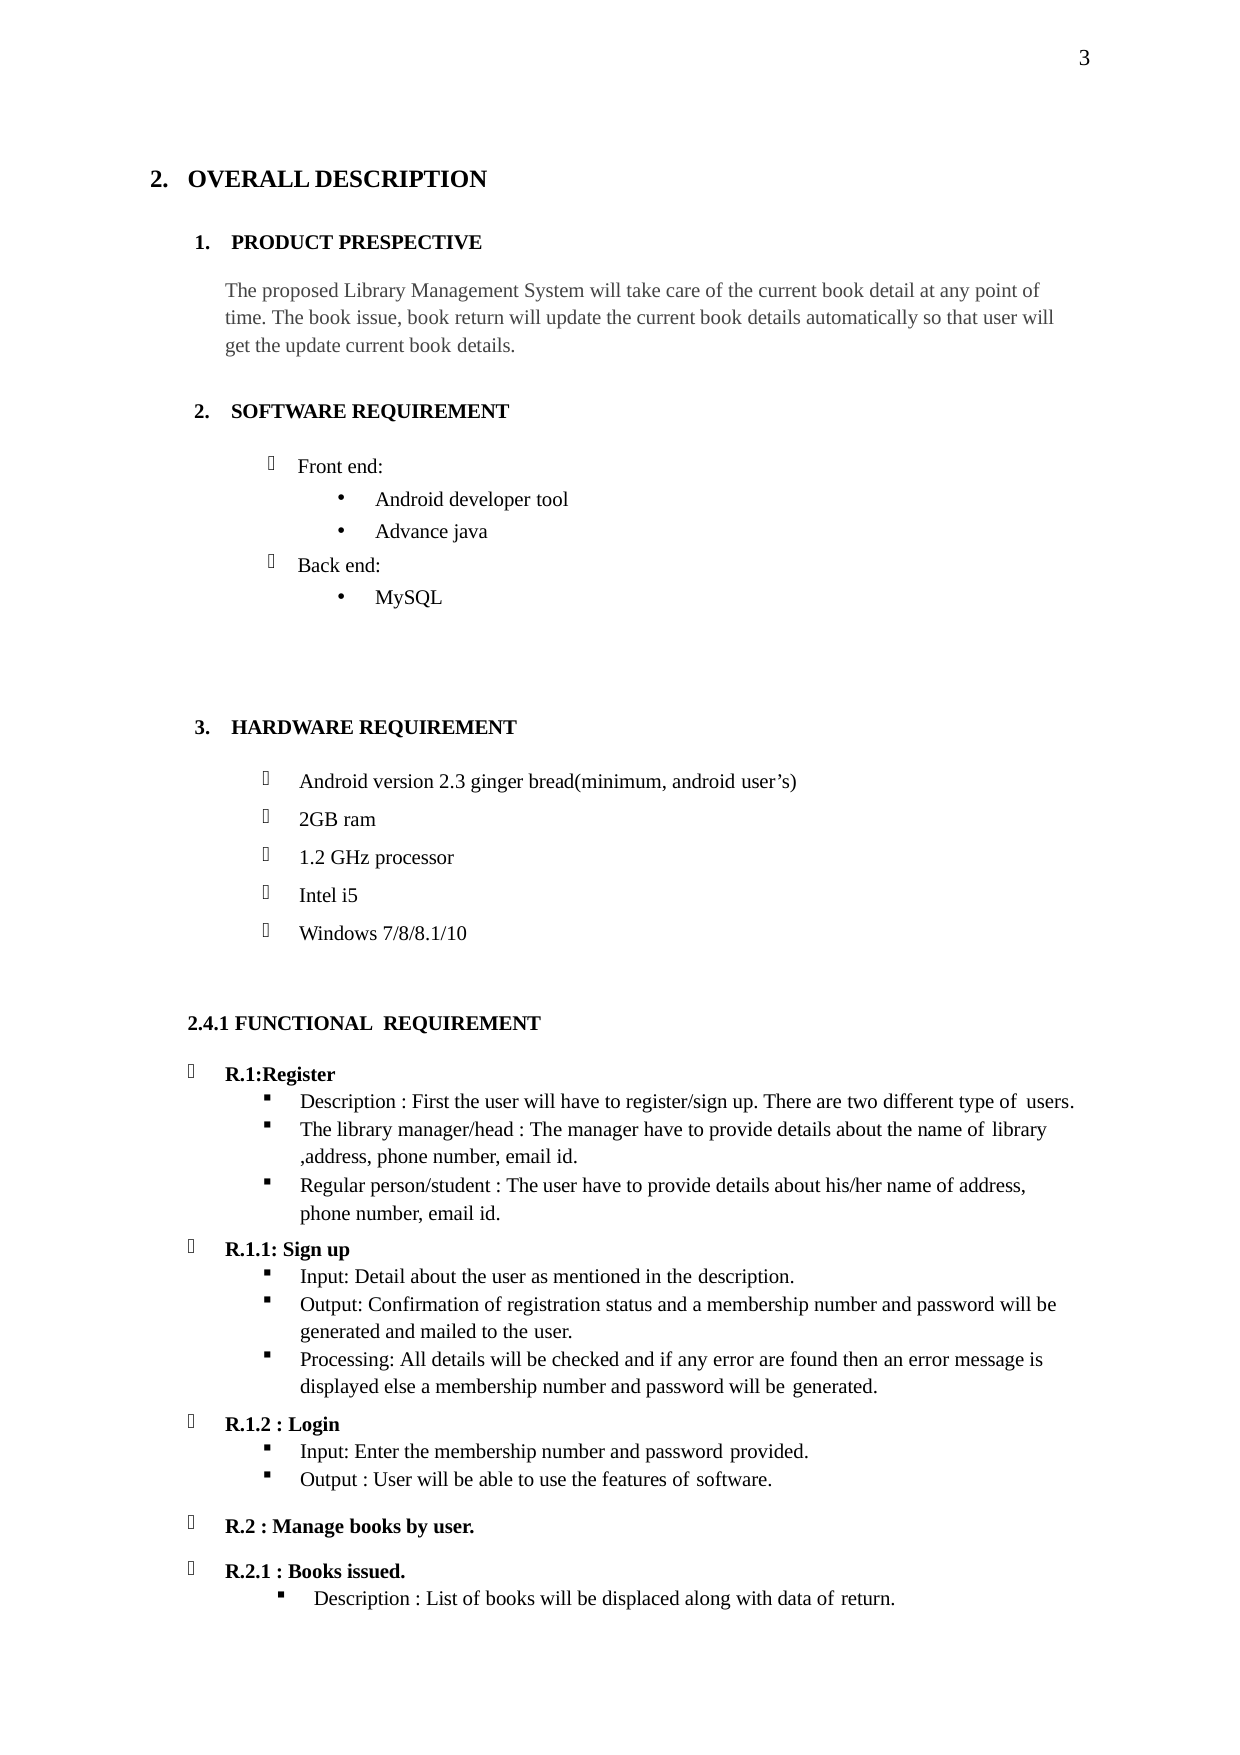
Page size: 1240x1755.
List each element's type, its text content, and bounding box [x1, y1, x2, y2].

text_box 3 [1076, 40, 1093, 70]
text_box OVERALL DESCRIPTION PRODUCT PRESPECTIVE The proposed Library Management System will take care of the current book detail at any point of time. The book issue, book return will update the current book details automatically so that user will get the update current book details. SOFTWARE REQUIREMENT Front end: Android developer tool Advance java Back end: MySQL [147, 160, 1063, 609]
text_box HARDWARE REQUIREMENT Android version 2.3 ginger bread(minimum, android user’s) 2GB ram 1.2 GHz processor Intel i5 Windows 7/8/8.1/10 [192, 711, 802, 945]
text_box 2.4.1 FUNCTIONAL REQUIREMENT R.1:Register Description : First the user will have to register/sign up. There are two different type of users. The library manager/head : The manager have to provide details about the name of library ,address, phone number, email id. Regular person/student : The user have to provide details about his/her name of address, phone number, email id. R.1.1: Sign up Input: Detail about the user as mentioned in the description. Output: Confirmation of registration status and a membership number and password will be generated and mailed to the user. Processing: All details will be checked and if any error are found then an error message is displayed else a membership number and password will be generated. R.1.2 : Login Input: Enter the membership number and password provided. Output : User will be able to use the features of software. R.2 : Manage books by user. R.2.1 : Books issued. Description : List of books will be displaced along with data of return. [185, 1007, 1088, 1610]
